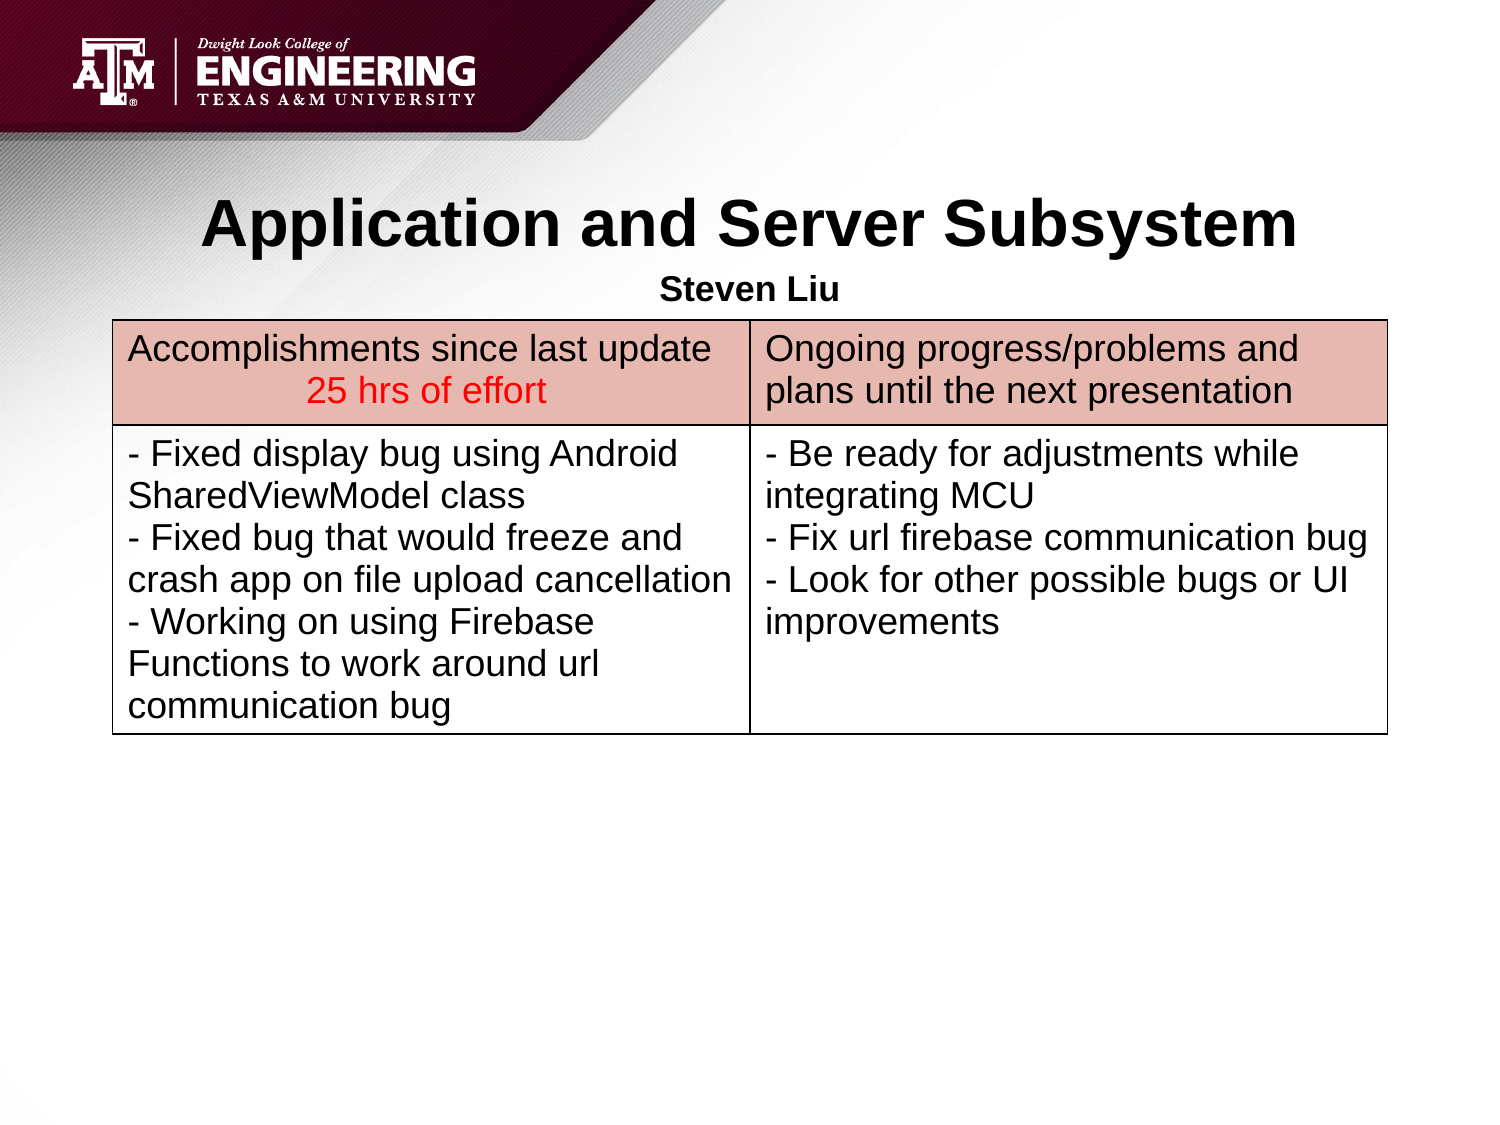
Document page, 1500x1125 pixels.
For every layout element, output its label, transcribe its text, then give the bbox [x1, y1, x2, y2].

title Application and Server Subsystem Steven Liu [75, 172, 1425, 304]
table_cell - Fixed display bug using Android SharedViewModel class - Fixed bug that would freeze and crash app on file upload cancellation - Working on using Firebase Functions to work around url communication bug [113, 426, 749, 733]
table_header Ongoing progress/problems and plans until the next presentation [751, 321, 1387, 424]
table_header Accomplishments since last update 25 hrs of effort [113, 321, 749, 424]
picture [0, 0, 1500, 1125]
table_cell - Be ready for adjustments while integrating MCU - Fix url firebase communication bug - Look for other possible bugs or UI improvements [751, 426, 1387, 733]
